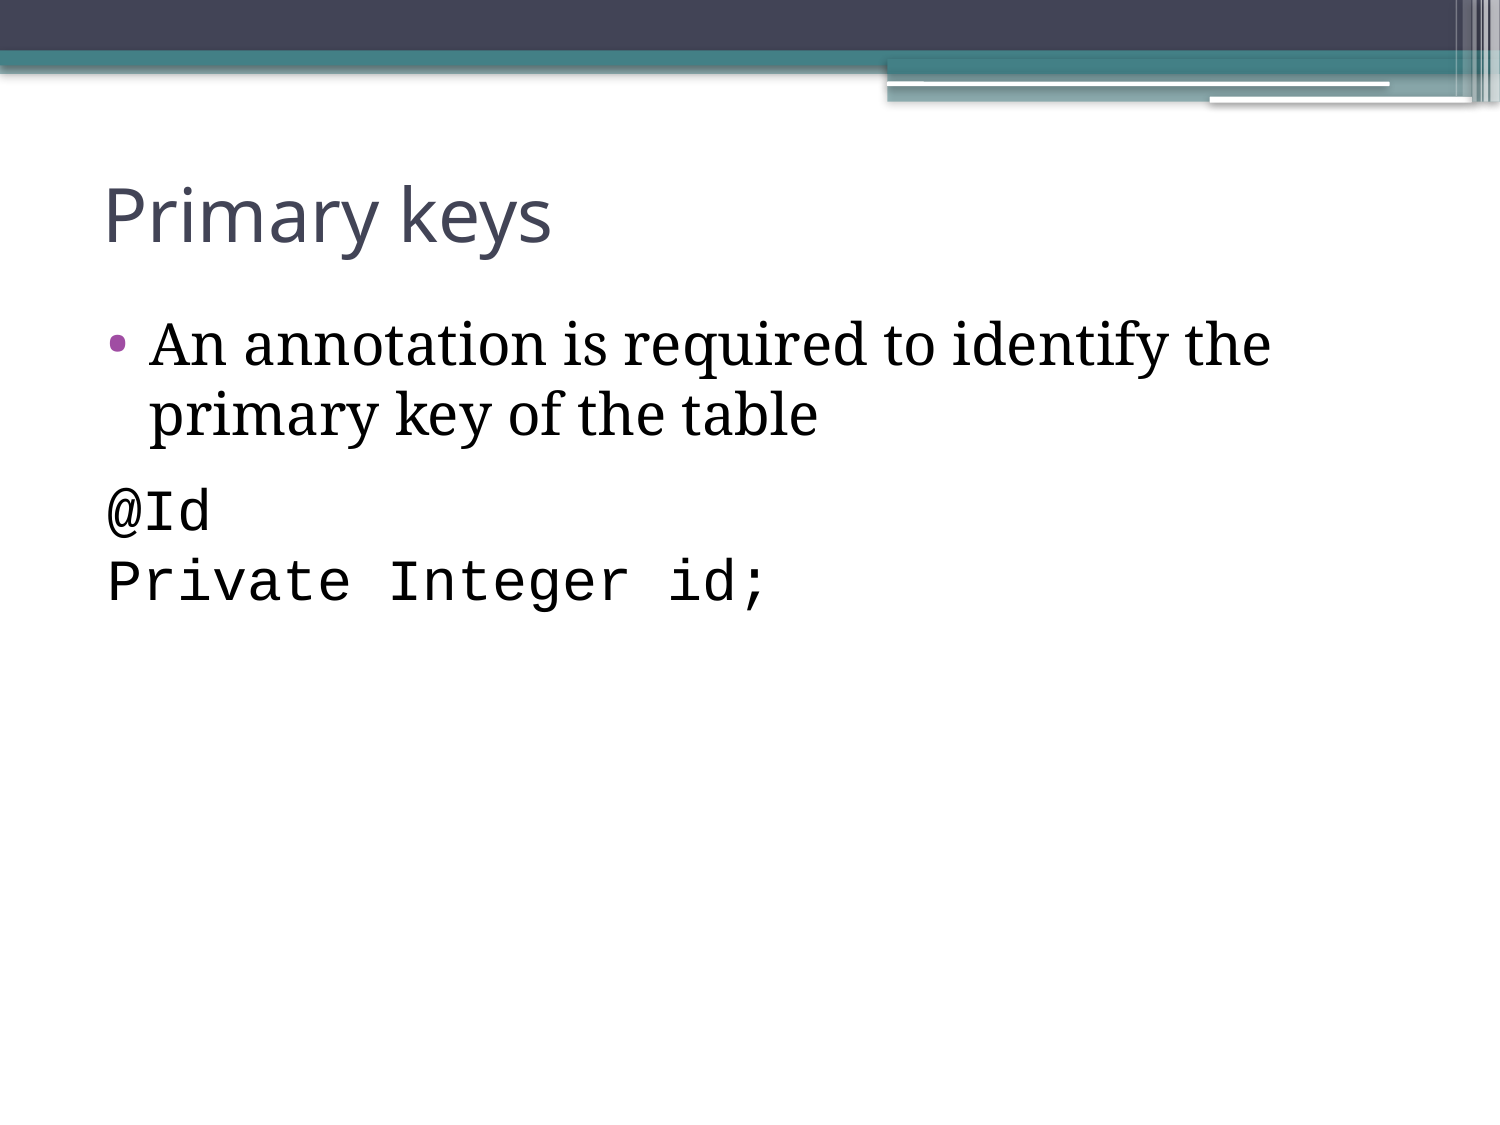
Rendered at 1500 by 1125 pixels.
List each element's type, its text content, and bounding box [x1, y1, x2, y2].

title Primary keys [87, 125, 1438, 300]
list An annotation is required to identify the primary key of the table @Id Private Integer id; [75, 299, 1425, 1079]
